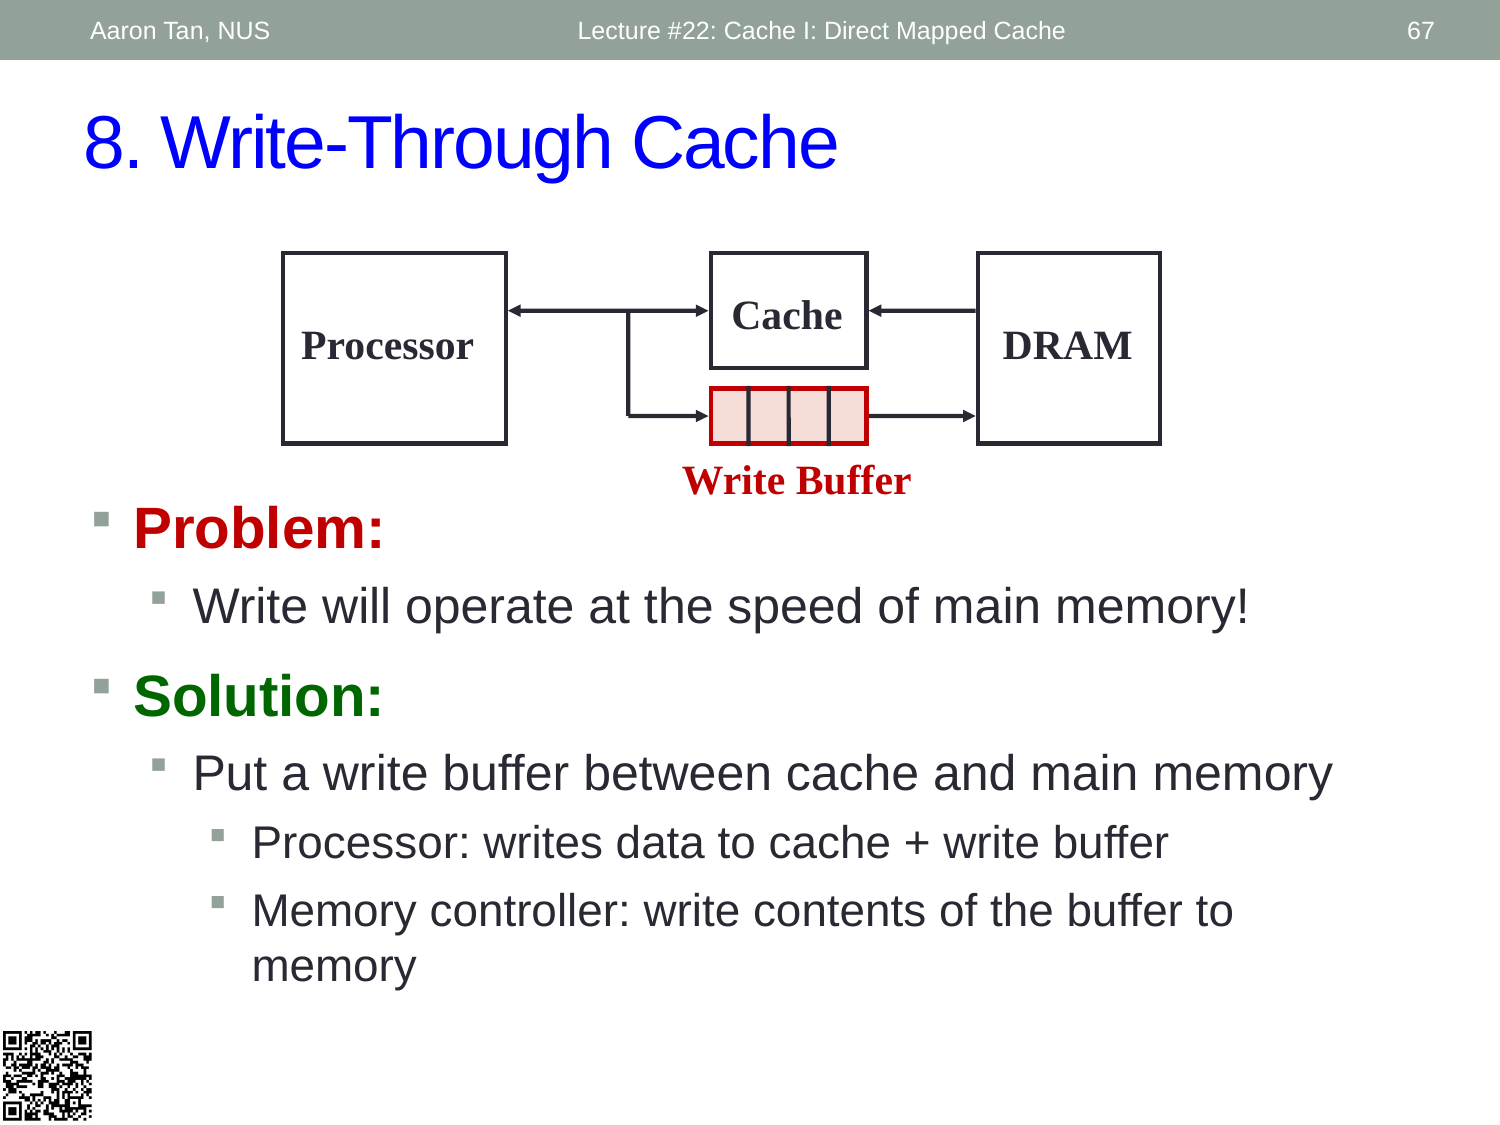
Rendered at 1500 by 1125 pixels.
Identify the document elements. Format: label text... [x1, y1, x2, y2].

slide_number Aaron Tan, NUS [75, 3, 550, 57]
footer Lecture #22: Cache I: Direct Mapped Cache [562, 3, 1238, 57]
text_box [282, 252, 1161, 512]
picture [0, 1028, 95, 1124]
title 8. Write-Through Cache [68, 86, 1450, 192]
slide_number 67 [1308, 3, 1450, 57]
text_box Problem: Write will operate at the speed of main memory! Solution: Put a write buffer between cache and main memory Processor: writes data to cache + write buffer Memory controller: write contents of the buffer to memory [74, 483, 1425, 1006]
